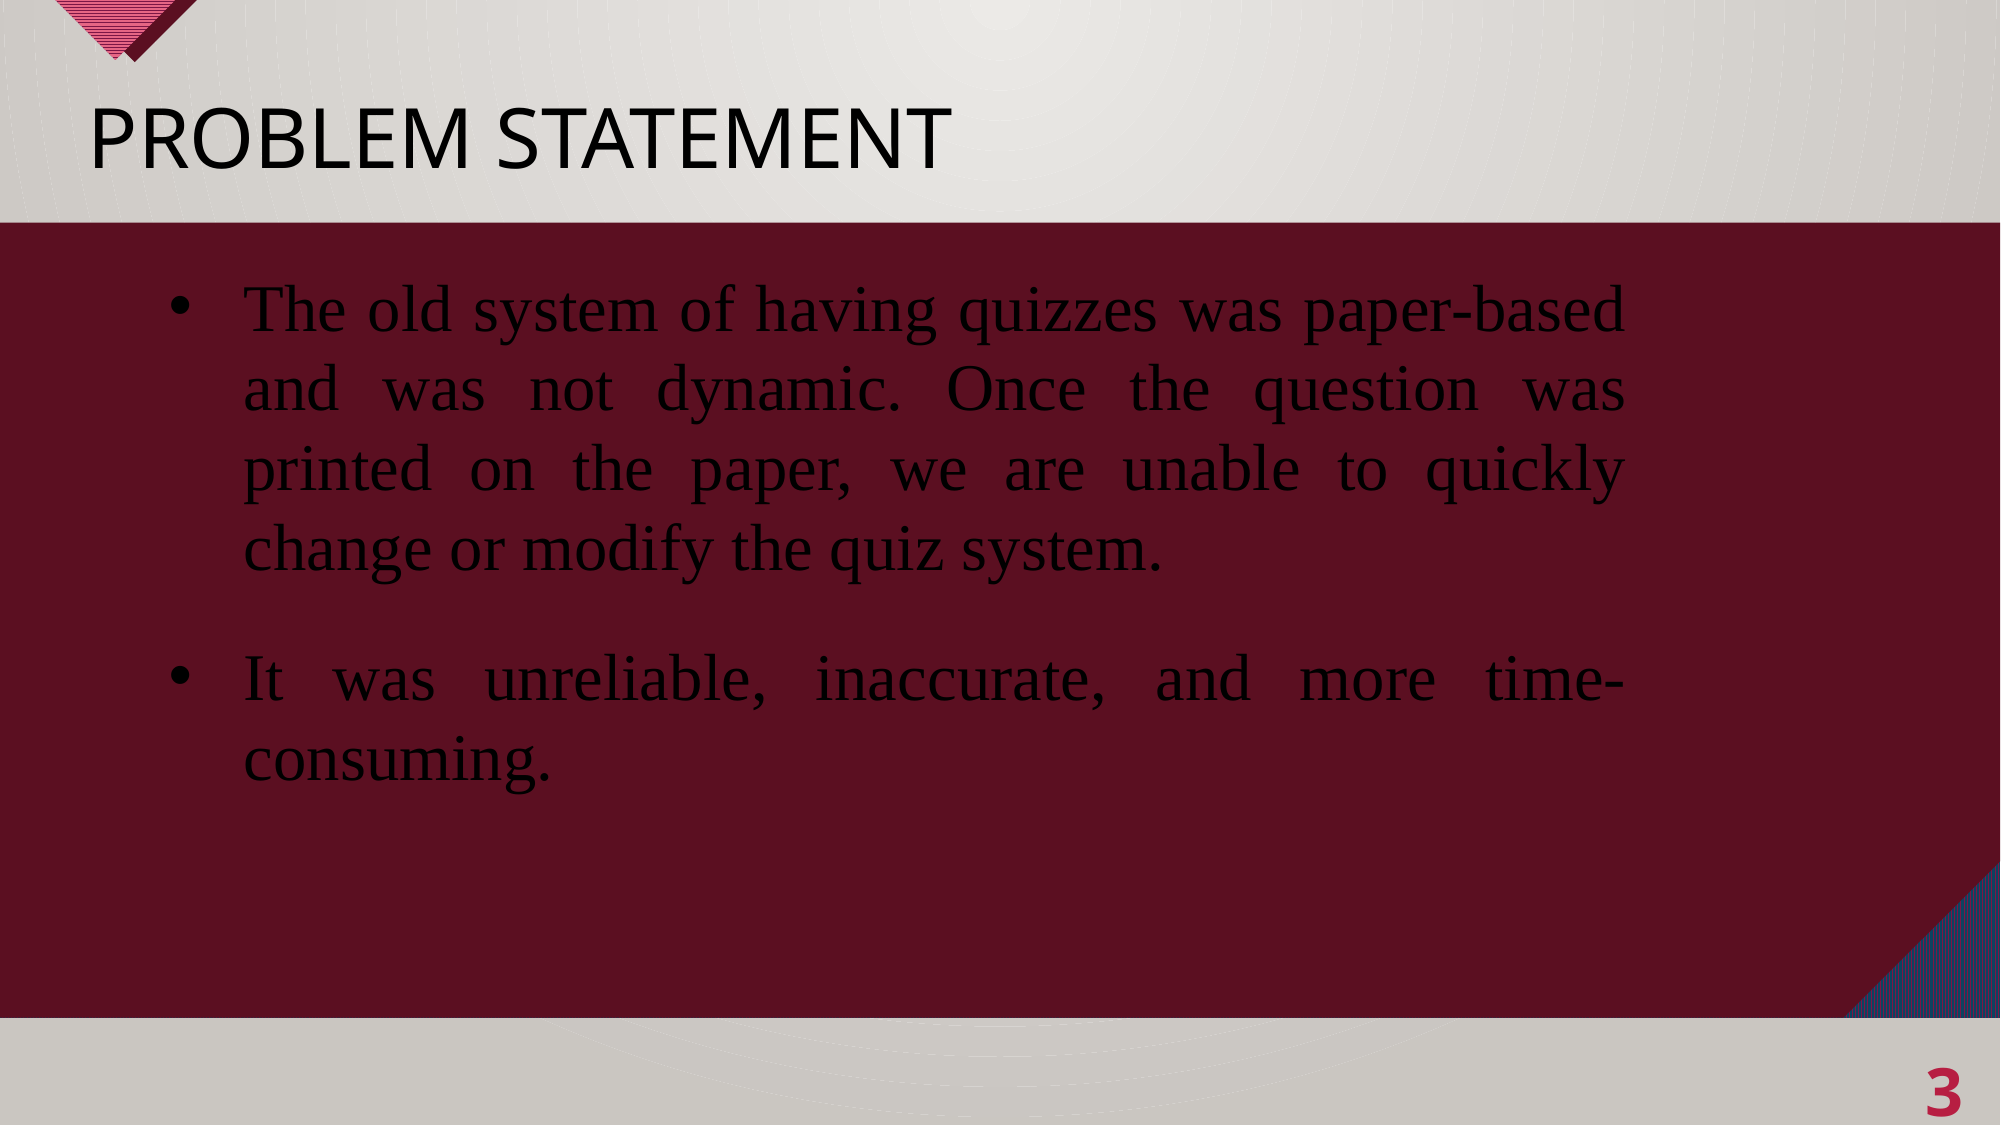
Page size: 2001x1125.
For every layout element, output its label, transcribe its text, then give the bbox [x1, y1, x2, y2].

text_box The old system of having quizzes was paper-based and was not dynamic. Once the question was printed on the paper, we are unable to quickly change or modify the quiz system. It was unreliable, inaccurate, and more time-consuming. [106, 256, 1644, 802]
title Problem Statement [72, 89, 1913, 196]
slide_number 3 [1846, 1042, 1979, 1125]
